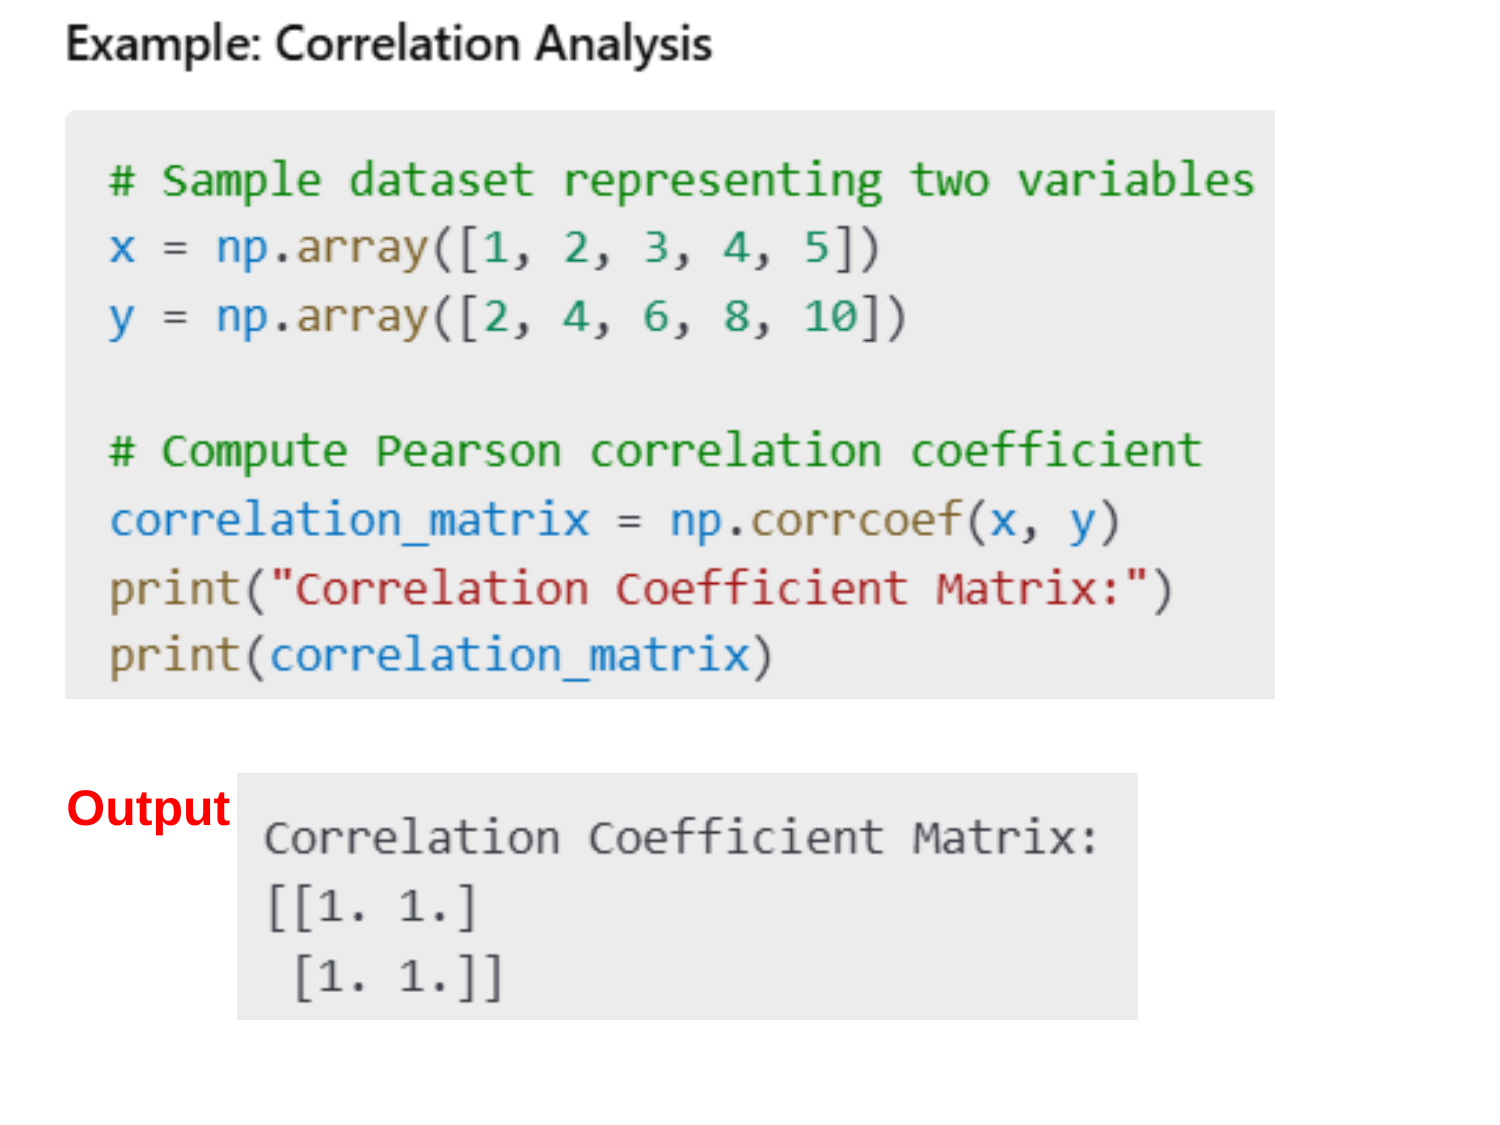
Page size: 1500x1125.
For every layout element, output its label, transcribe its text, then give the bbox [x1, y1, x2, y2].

text_box Output [51, 767, 246, 843]
picture [237, 773, 1139, 1021]
picture [51, 16, 1276, 699]
